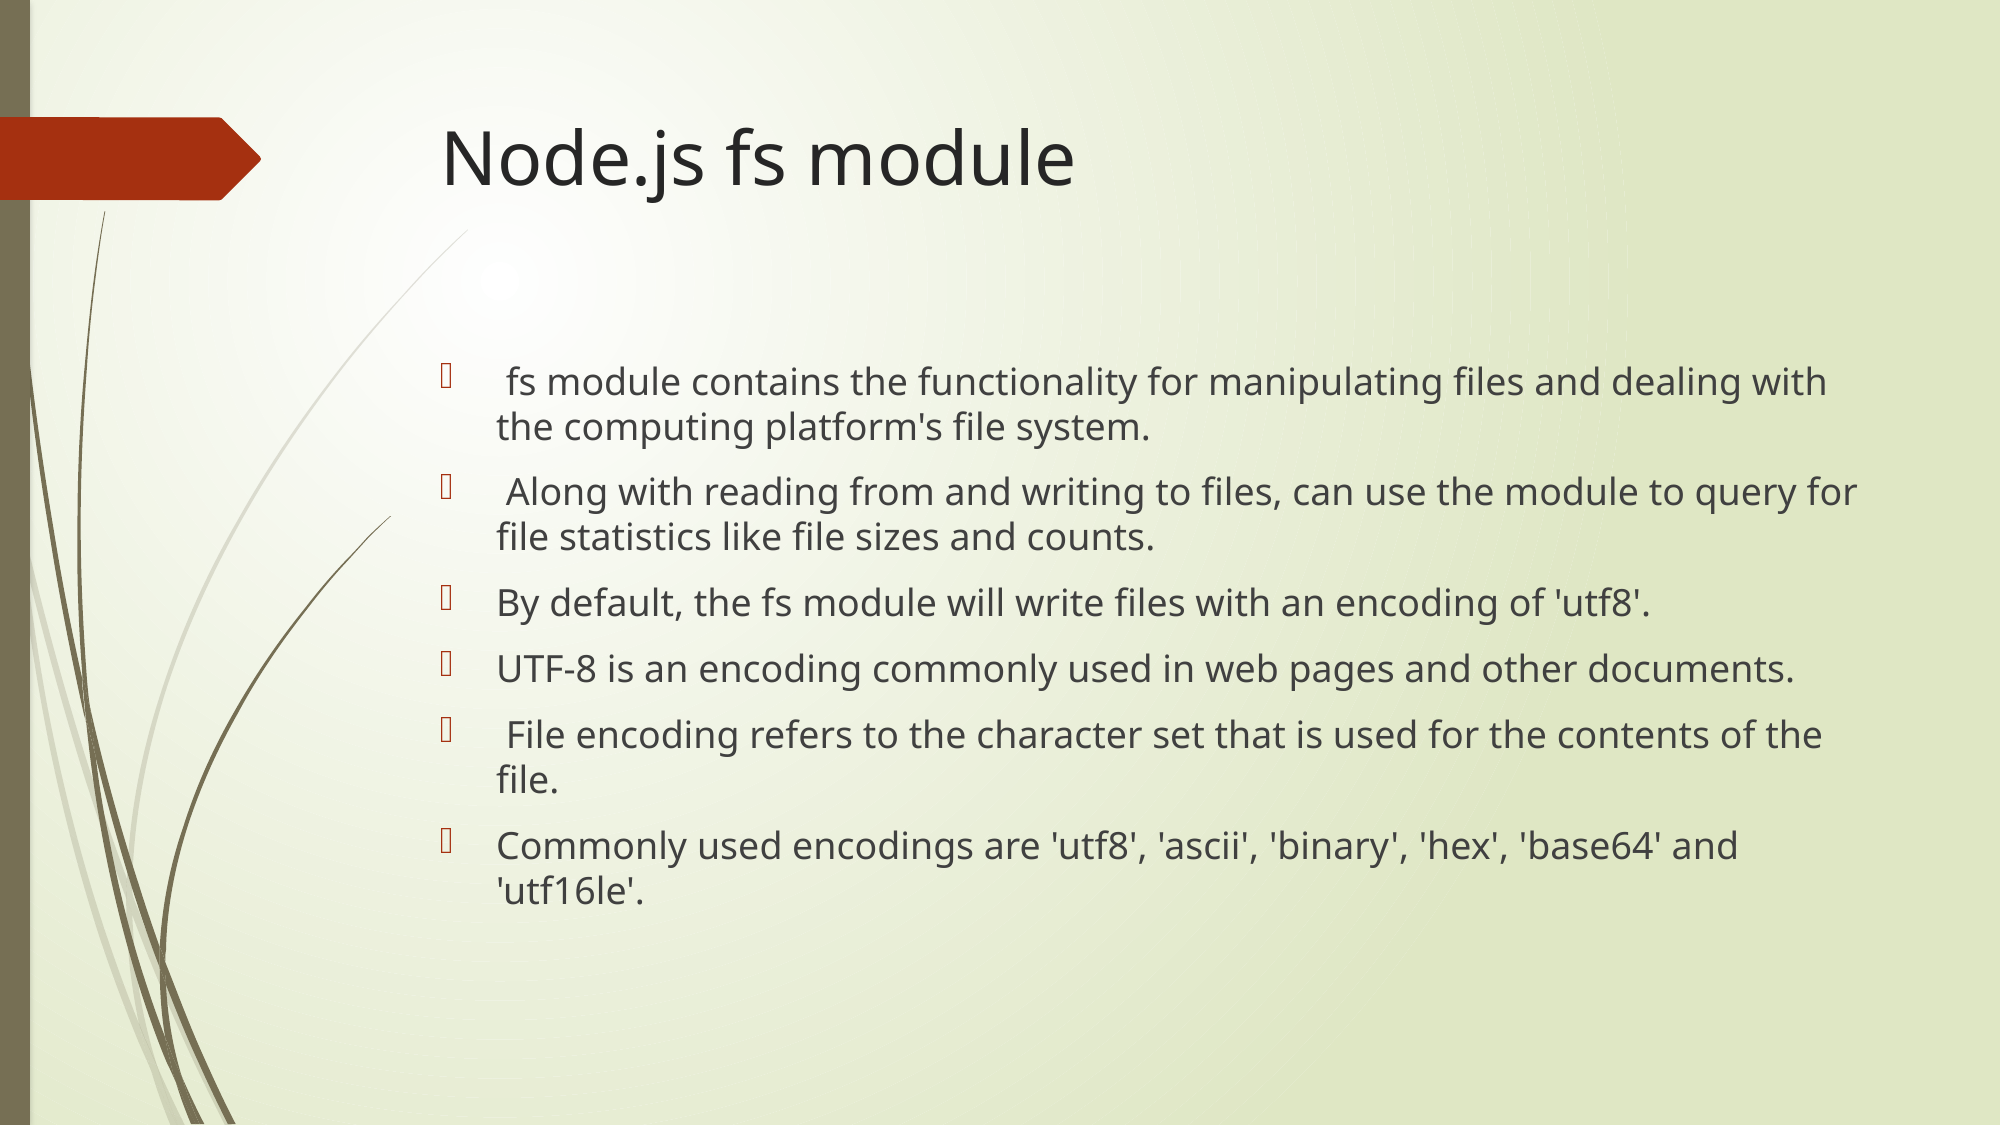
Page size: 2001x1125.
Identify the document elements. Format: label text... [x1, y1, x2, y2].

title Node.js fs module [425, 102, 1888, 313]
list fs module contains the functionality for manipulating files and dealing with the computing platform's file system. Along with reading from and writing to files, can use the module to query for file statistics like file sizes and counts. By default, the fs module will write files with an encoding of 'utf8'. UTF-8 is an encoding commonly used in web pages and other documents. File encoding refers to the character set that is used for the contents of the file. Commonly used encodings are 'utf8', 'ascii', 'binary', 'hex', 'base64' and 'utf16le'. [424, 350, 1888, 970]
